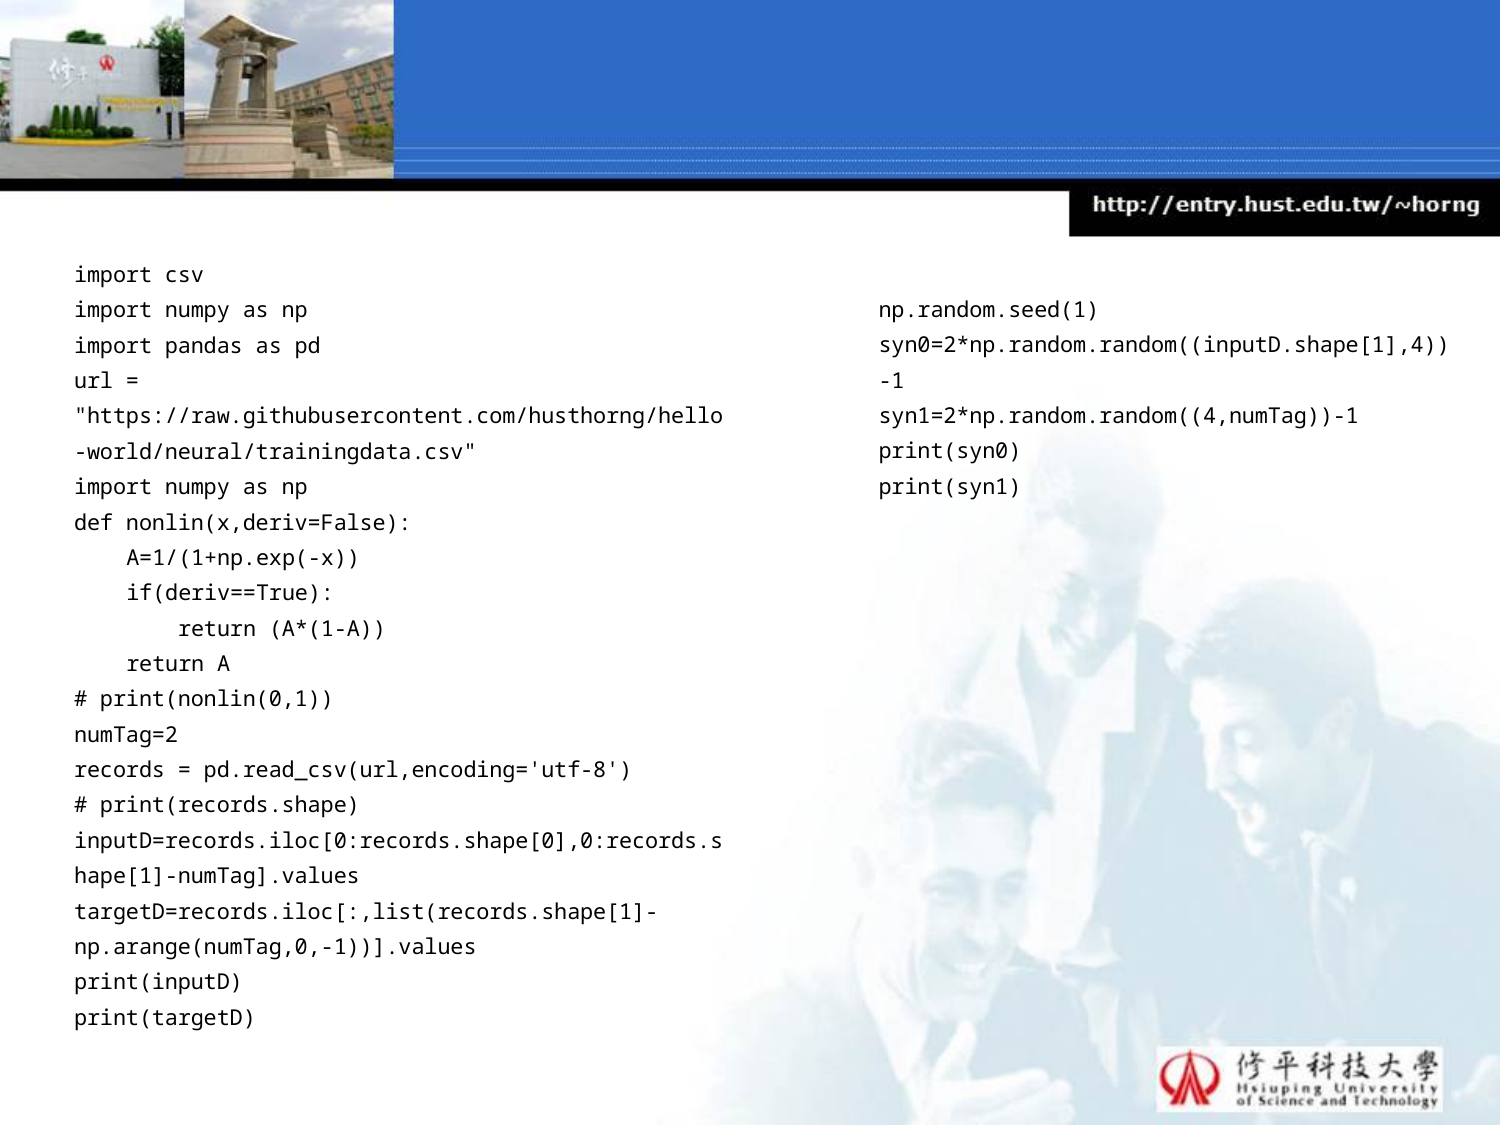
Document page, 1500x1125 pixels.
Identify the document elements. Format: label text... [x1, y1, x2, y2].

picture [0, 0, 1500, 1125]
text_box import csv import numpy as np import pandas as pd url = "https://raw.githubusercontent.com/husthorng/hello-world/neural/trainingdata.csv" import numpy as np def nonlin(x,deriv=False): A=1/(1+np.exp(-x)) if(deriv==True): return (A*(1-A)) return A # print(nonlin(0,1)) numTag=2 records = pd.read_csv(url,encoding='utf-8') # print(records.shape) inputD=records.iloc[0:records.shape[0],0:records.shape[1]-numTag].values targetD=records.iloc[:,list(records.shape[1]-np.arange(numTag,0,-1))].values print(inputD) print(targetD) [59, 236, 750, 1080]
text_box np.random.seed(1) syn0=2*np.random.random((inputD.shape[1],4))-1 syn1=2*np.random.random((4,numTag))-1 print(syn0) print(syn1) [863, 271, 1469, 514]
